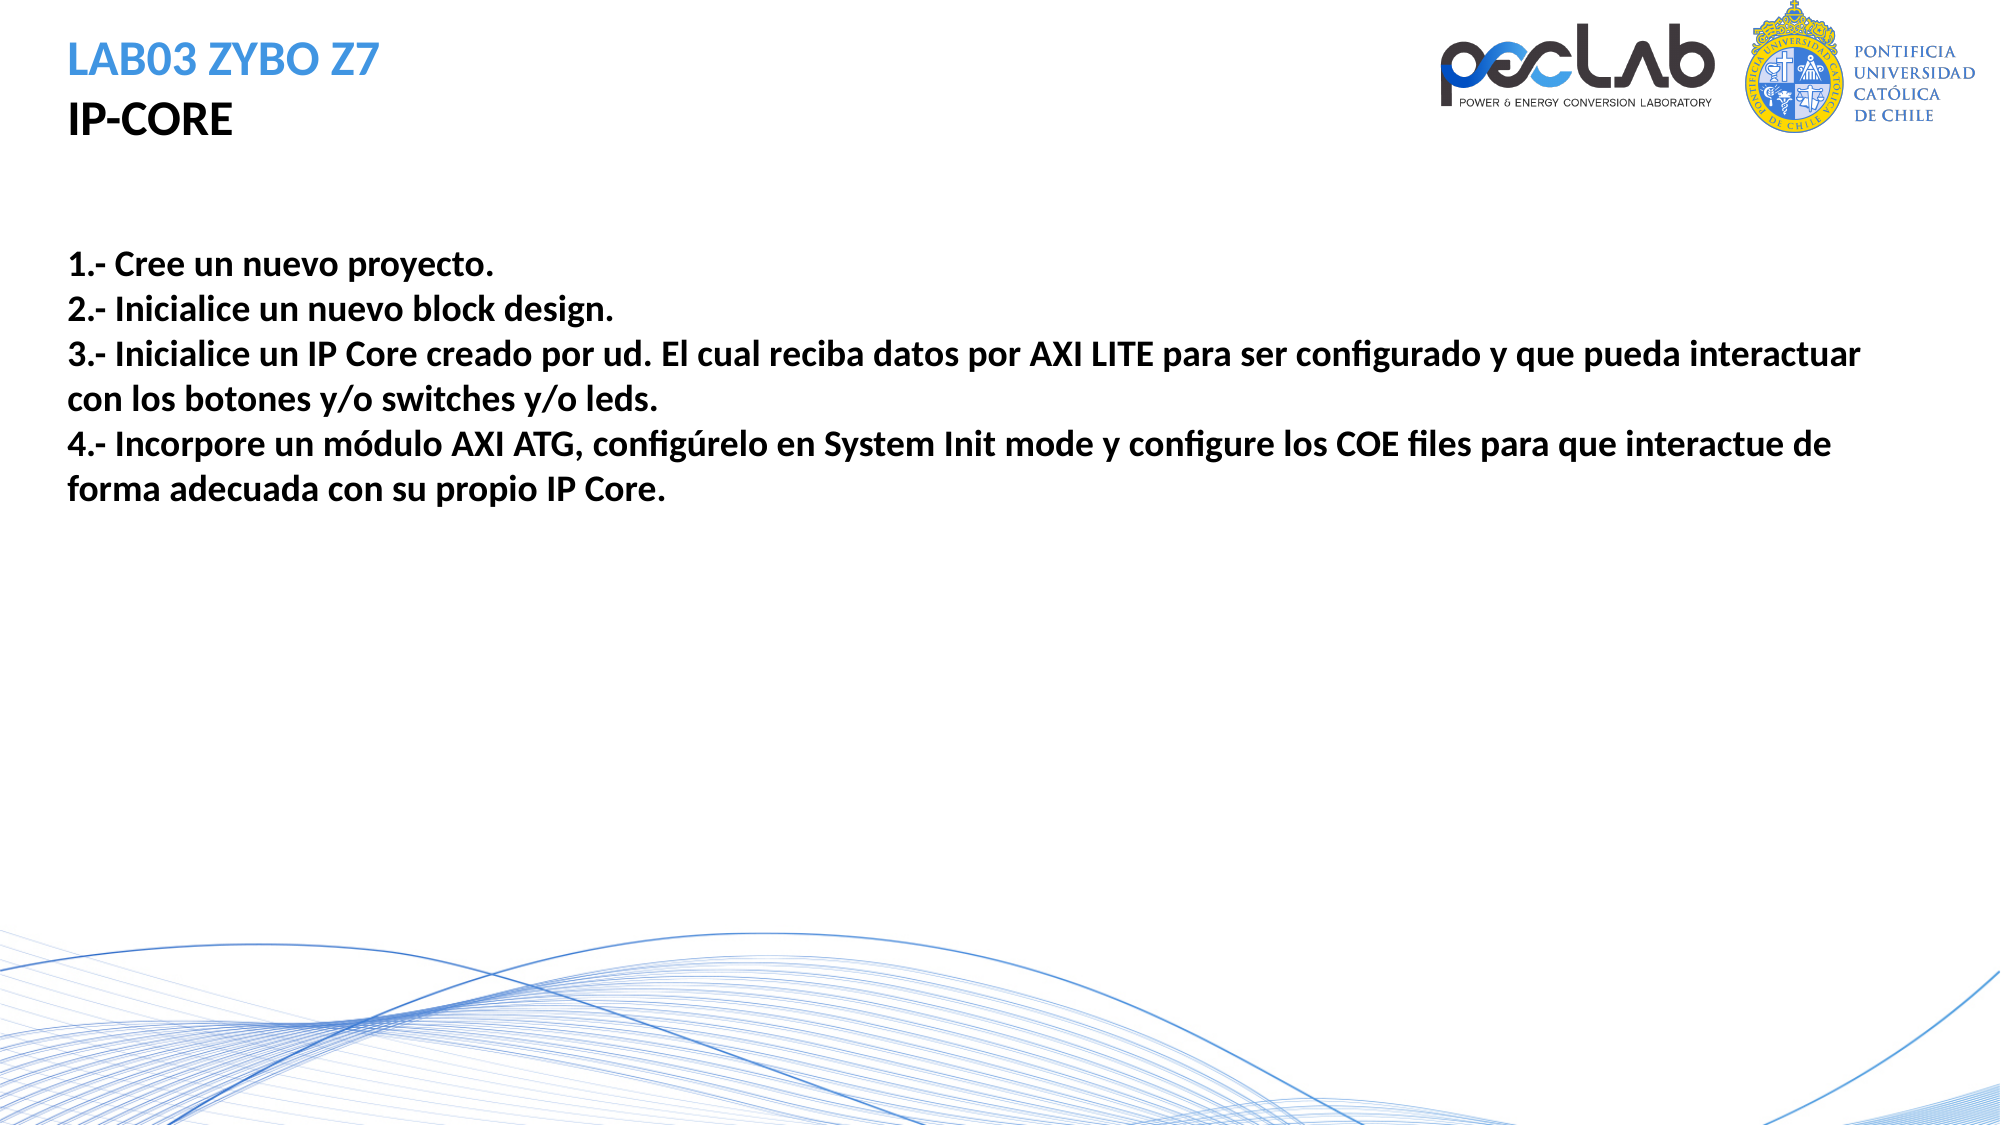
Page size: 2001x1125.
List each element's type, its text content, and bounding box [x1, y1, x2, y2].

picture [0, 0, 2001, 1125]
text_box LAB03 ZYBO Z7 IP-CORE [52, 17, 1409, 153]
text_box 1.- Cree un nuevo proyecto. 2.- Inicialice un nuevo block design. 3.- Inicialice un IP Core creado por ud. El cual reciba datos por AXI LITE para ser configurado y que pueda interactuar con los botones y/o switches y/o leds. 4.- Incorpore un módulo AXI ATG, configúrelo en System Init mode y configure los COE files para que interactue de forma adecuada con su propio IP Core. [52, 231, 1882, 562]
